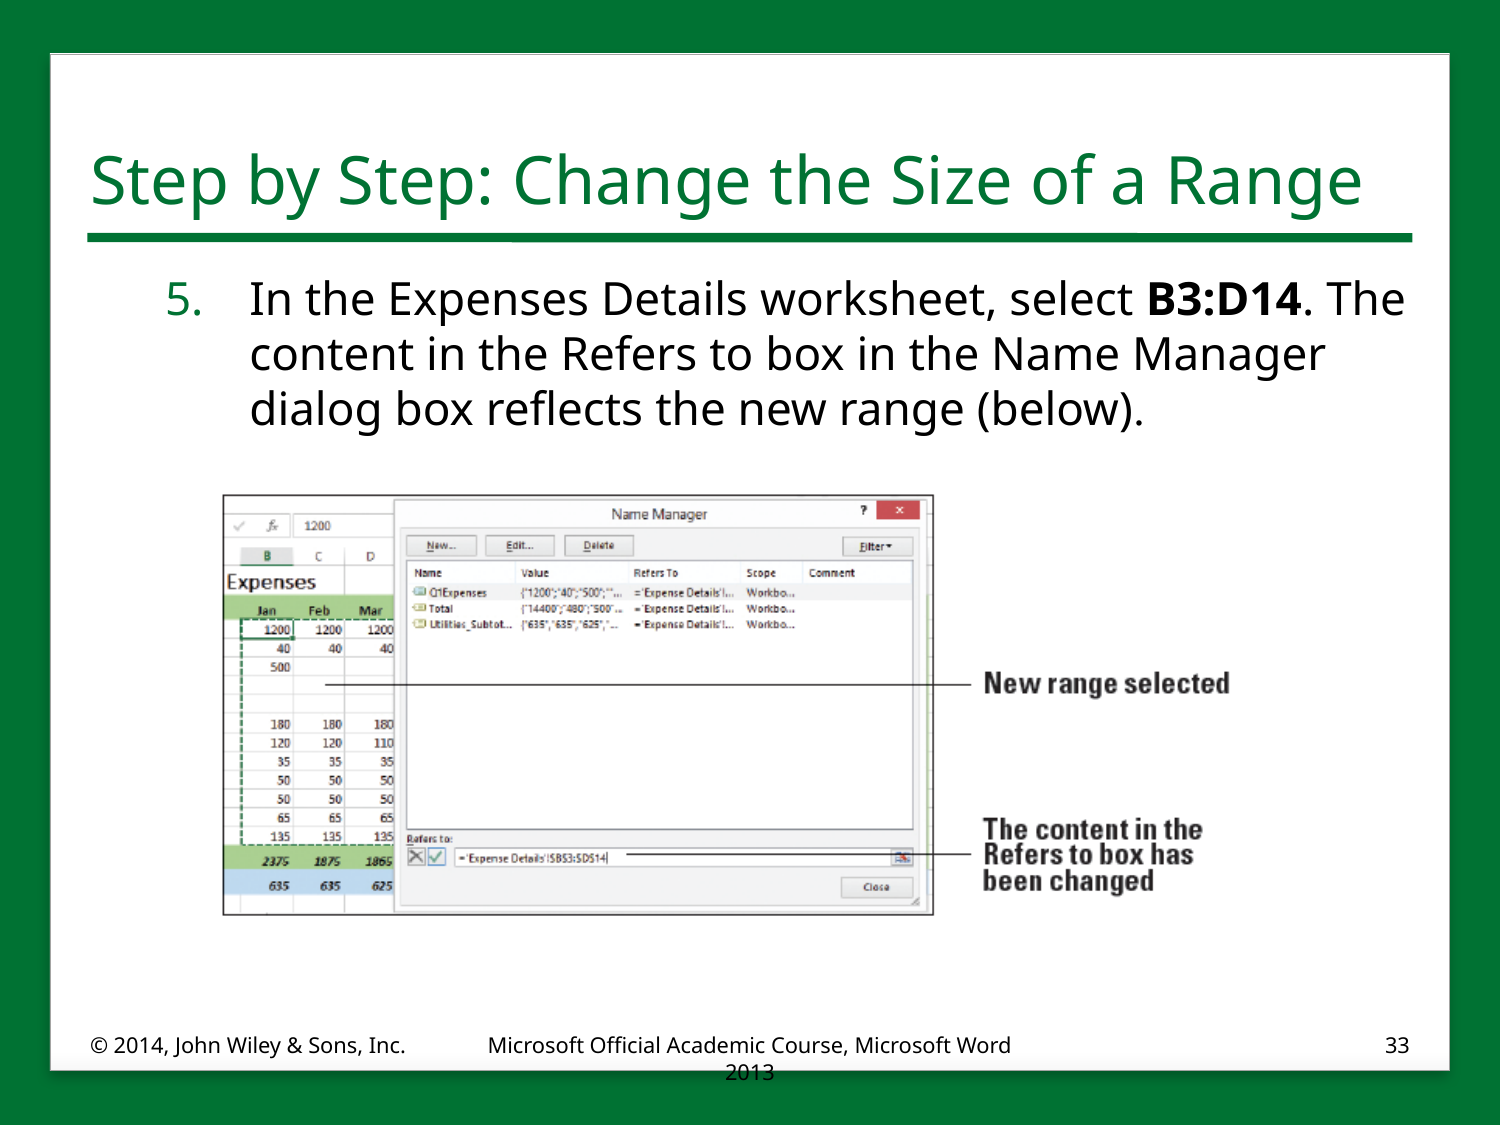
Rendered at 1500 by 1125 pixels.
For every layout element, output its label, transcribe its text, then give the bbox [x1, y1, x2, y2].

slide_number 33 [1074, 1024, 1426, 1103]
list In the Expenses Details worksheet, select B3:D14. The content in the Refers to box in the Name Manager dialog box reflects the new range (below). [75, 262, 1425, 1063]
title Step by Step: Change the Size of a Range [74, 74, 1426, 226]
footer Microsoft Official Academic Course, Microsoft Word 2013 [449, 1024, 1051, 1103]
slide_number © 2014, John Wiley & Sons, Inc. [74, 1024, 426, 1103]
picture [212, 487, 1252, 934]
